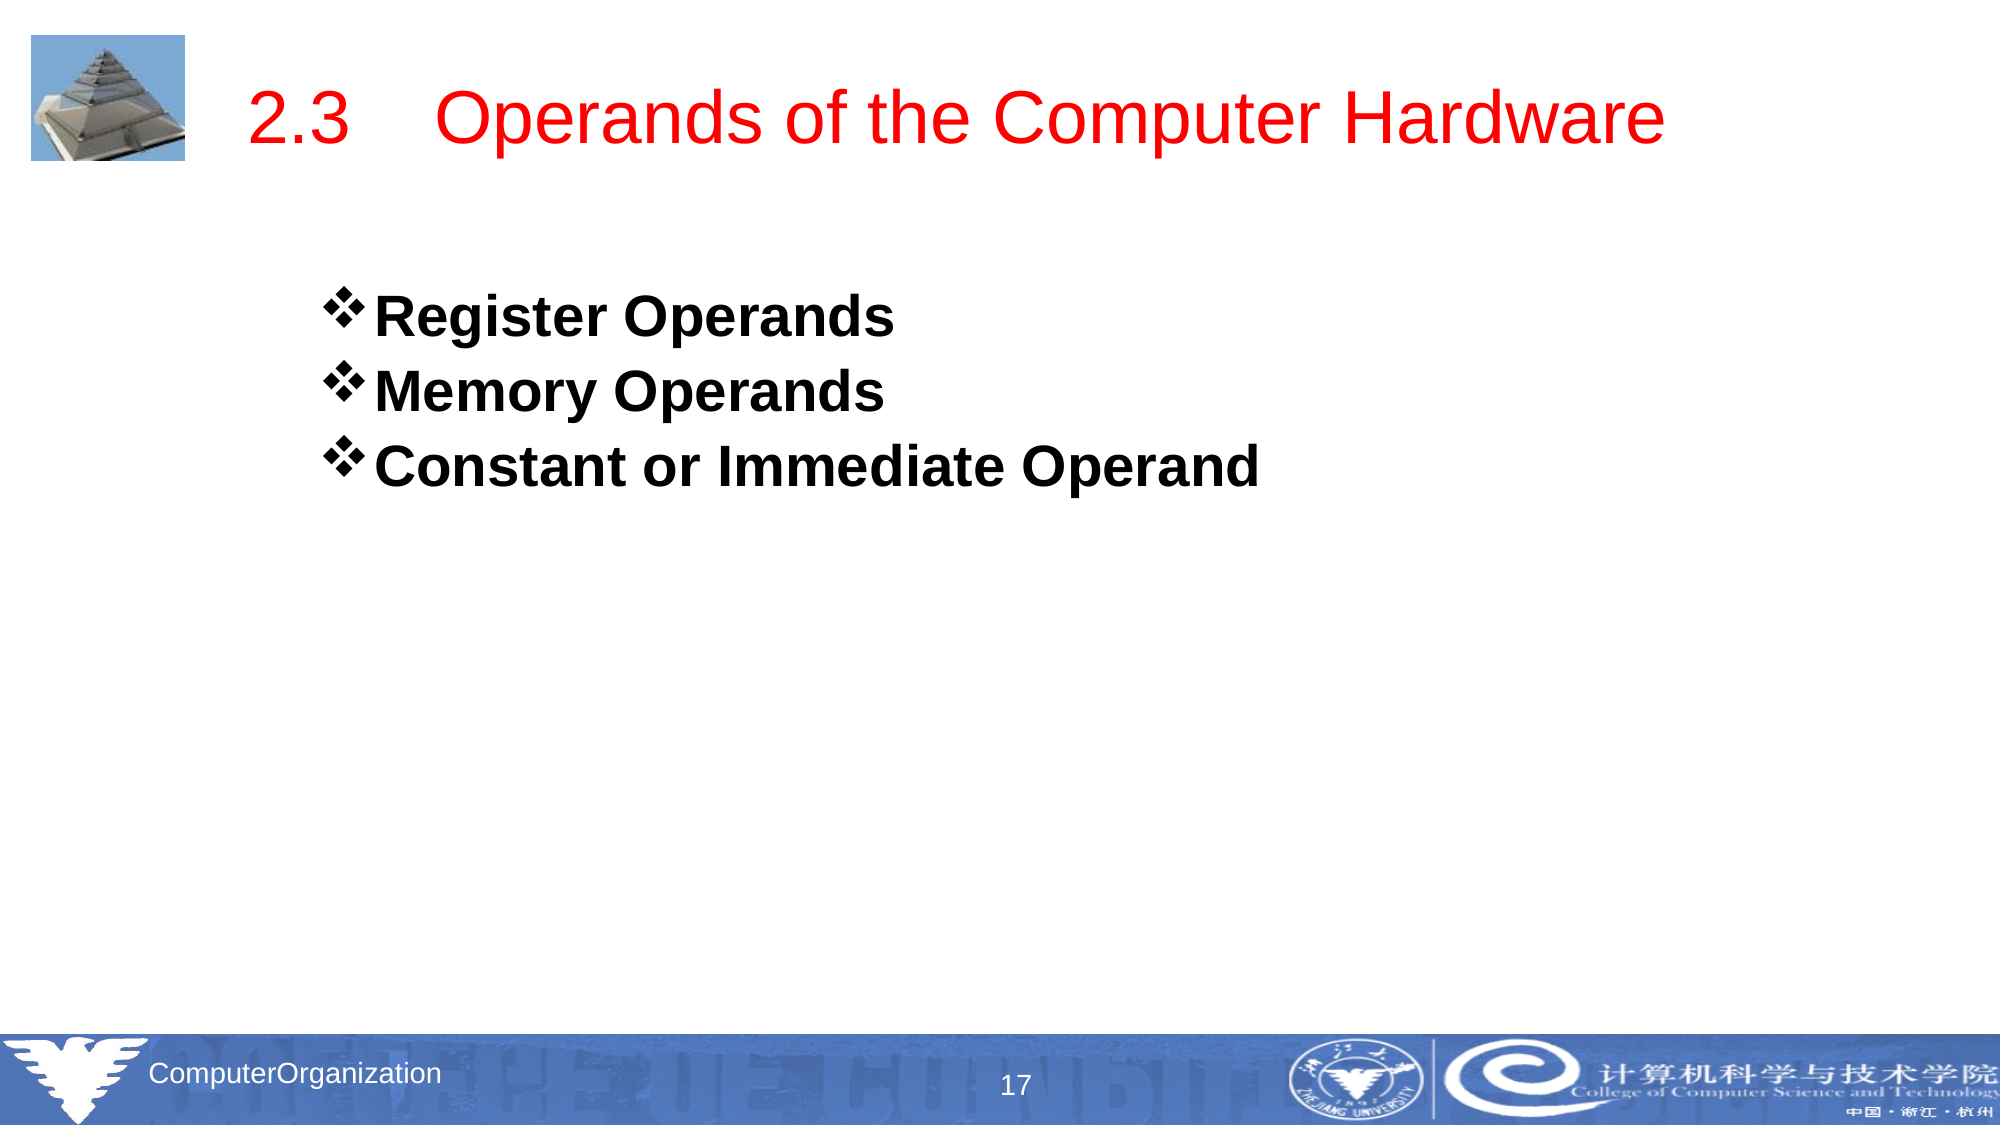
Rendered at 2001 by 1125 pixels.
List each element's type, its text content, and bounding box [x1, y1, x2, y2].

list Register Operands Memory Operands Constant or Immediate Operand [302, 278, 1733, 1036]
title 2.3 Operands of the Computer Hardware [231, 42, 1863, 185]
picture [0, 1034, 2000, 1125]
picture [31, 35, 185, 161]
